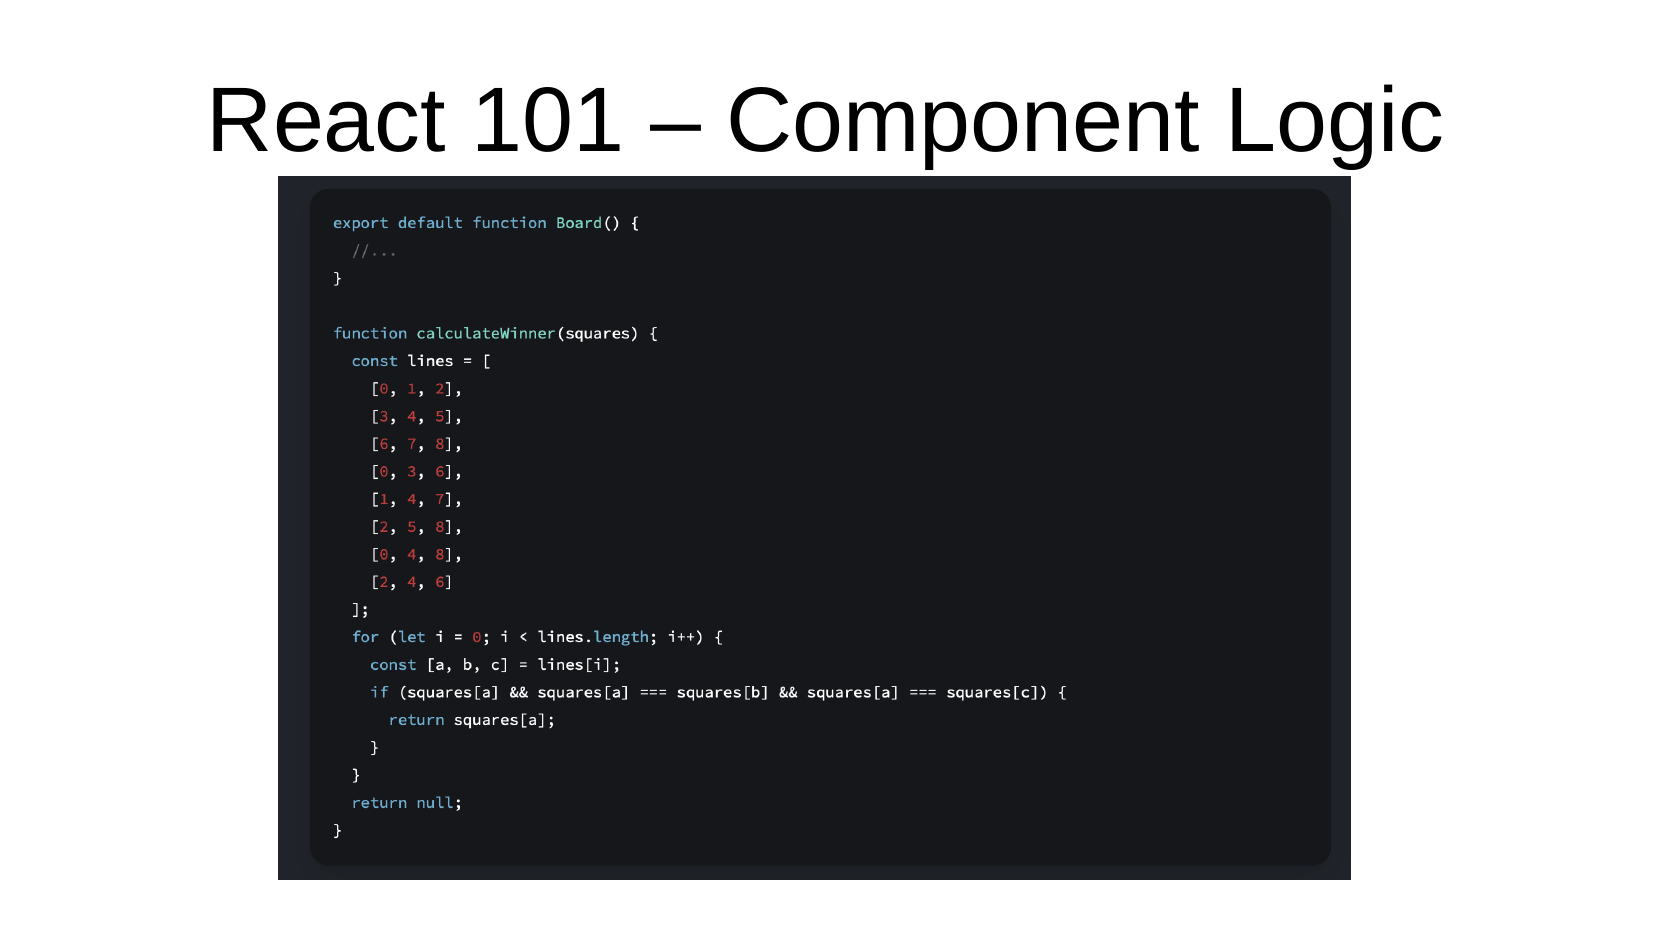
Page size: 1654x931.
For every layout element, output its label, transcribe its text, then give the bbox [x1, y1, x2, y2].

title React 101 – Component Logic [82, 37, 1571, 193]
picture [277, 175, 1351, 881]
